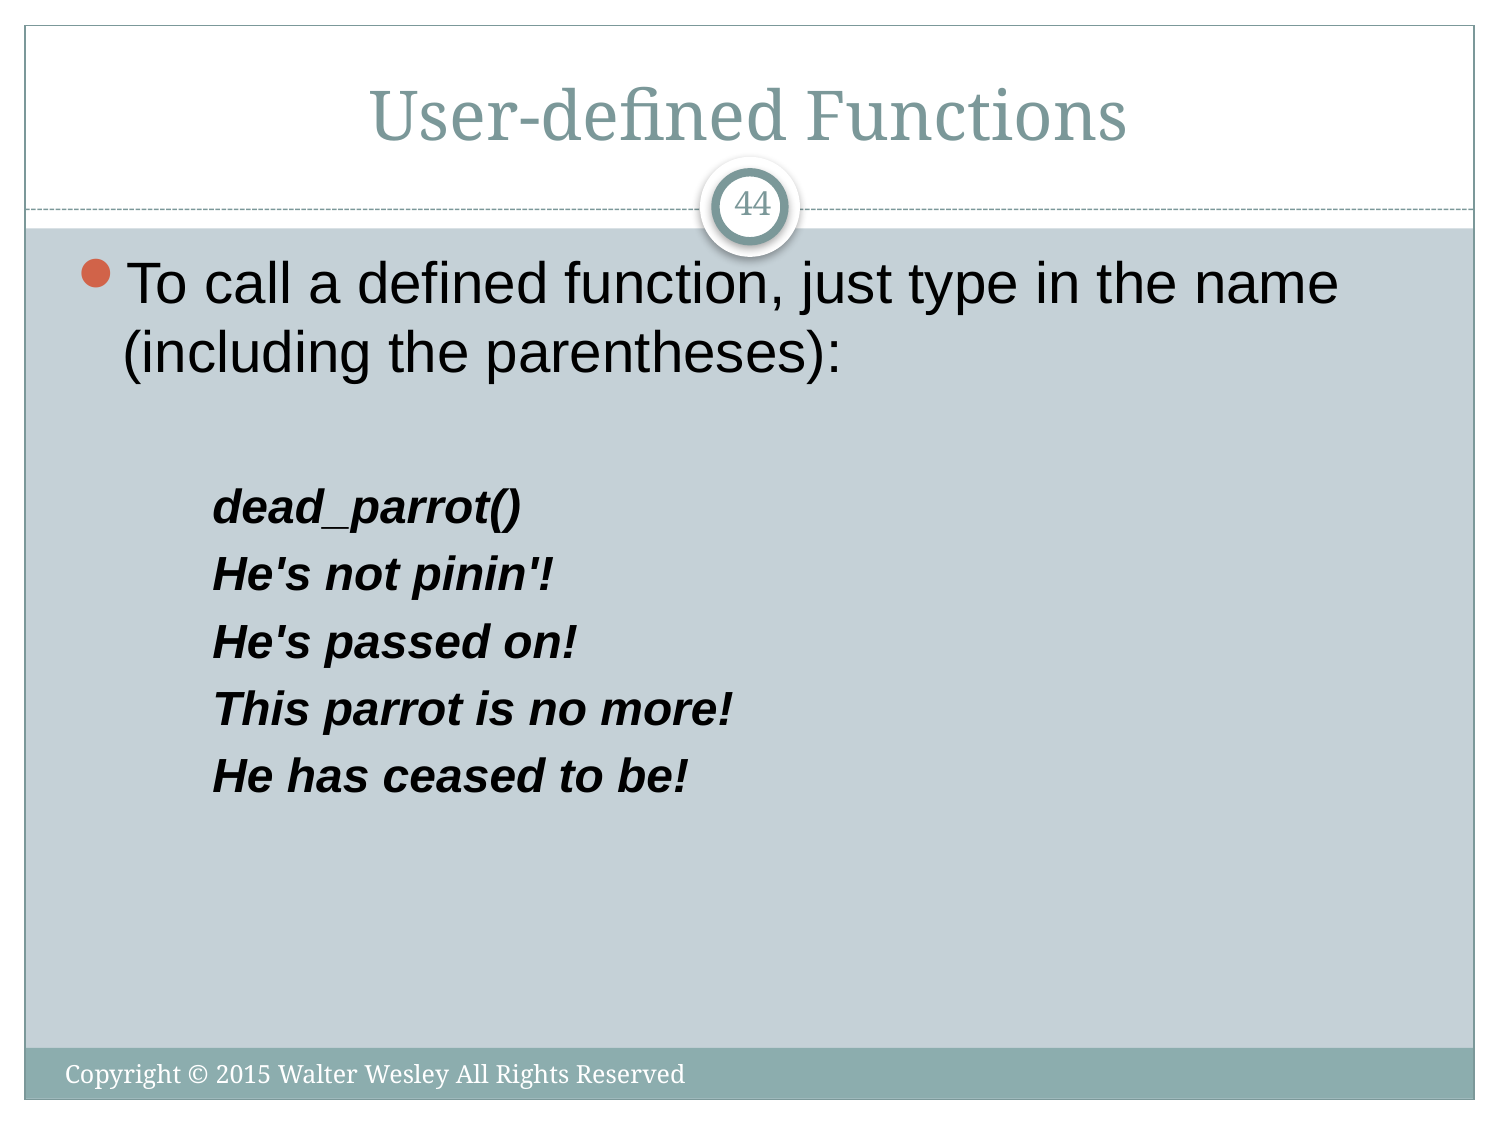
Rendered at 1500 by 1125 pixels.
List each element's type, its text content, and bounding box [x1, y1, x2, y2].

footer Copyright © 2015 Walter Wesley All Rights Reserved [50, 1051, 763, 1112]
list To call a defined function, just type in the name (including the parentheses): dead_parrot() He's not pinin'! He's passed on! This parrot is no more! He has ceased to be! [62, 237, 1458, 988]
title User-defined Functions [49, 37, 1450, 162]
slide_number 44 [715, 168, 791, 237]
